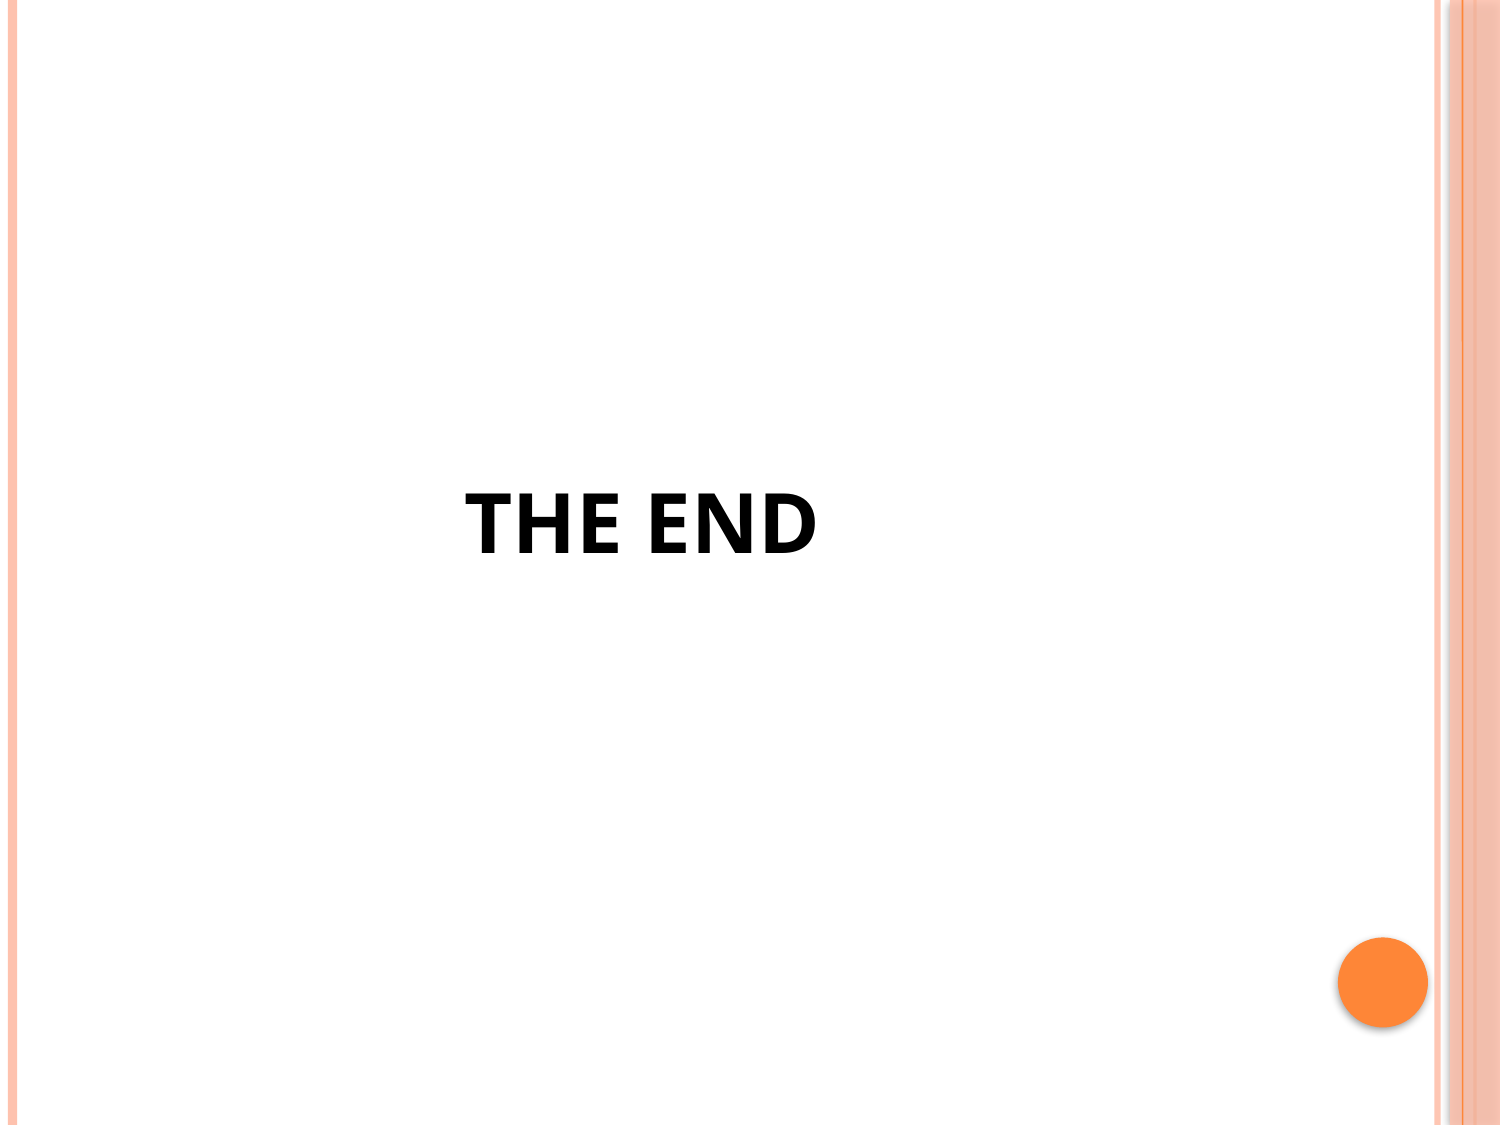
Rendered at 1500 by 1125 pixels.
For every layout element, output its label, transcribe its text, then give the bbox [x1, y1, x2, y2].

list THE END [450, 462, 1138, 675]
